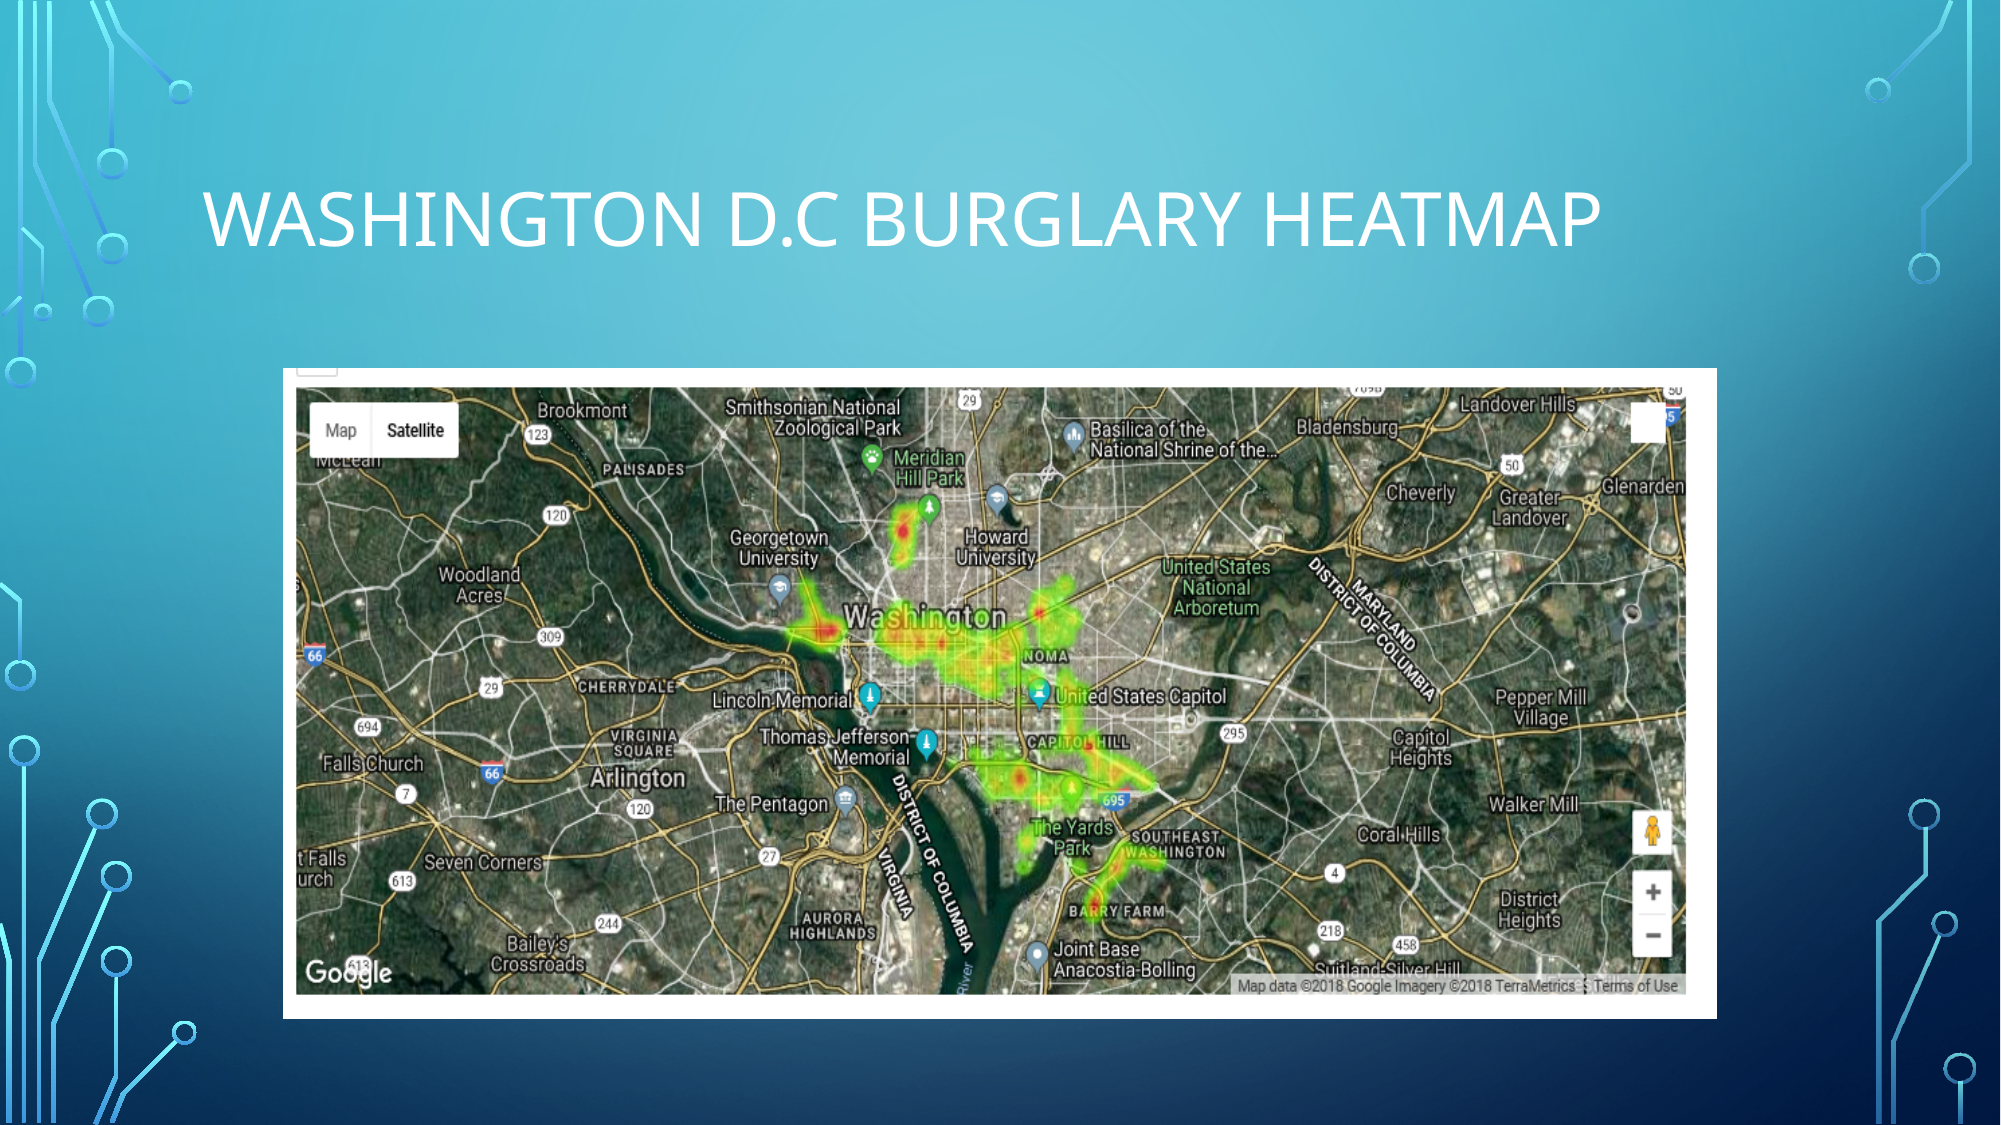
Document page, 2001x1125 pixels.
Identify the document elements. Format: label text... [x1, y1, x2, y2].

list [282, 368, 1717, 1019]
title Washington d.C Burglary HEATMAP [187, 101, 1813, 344]
